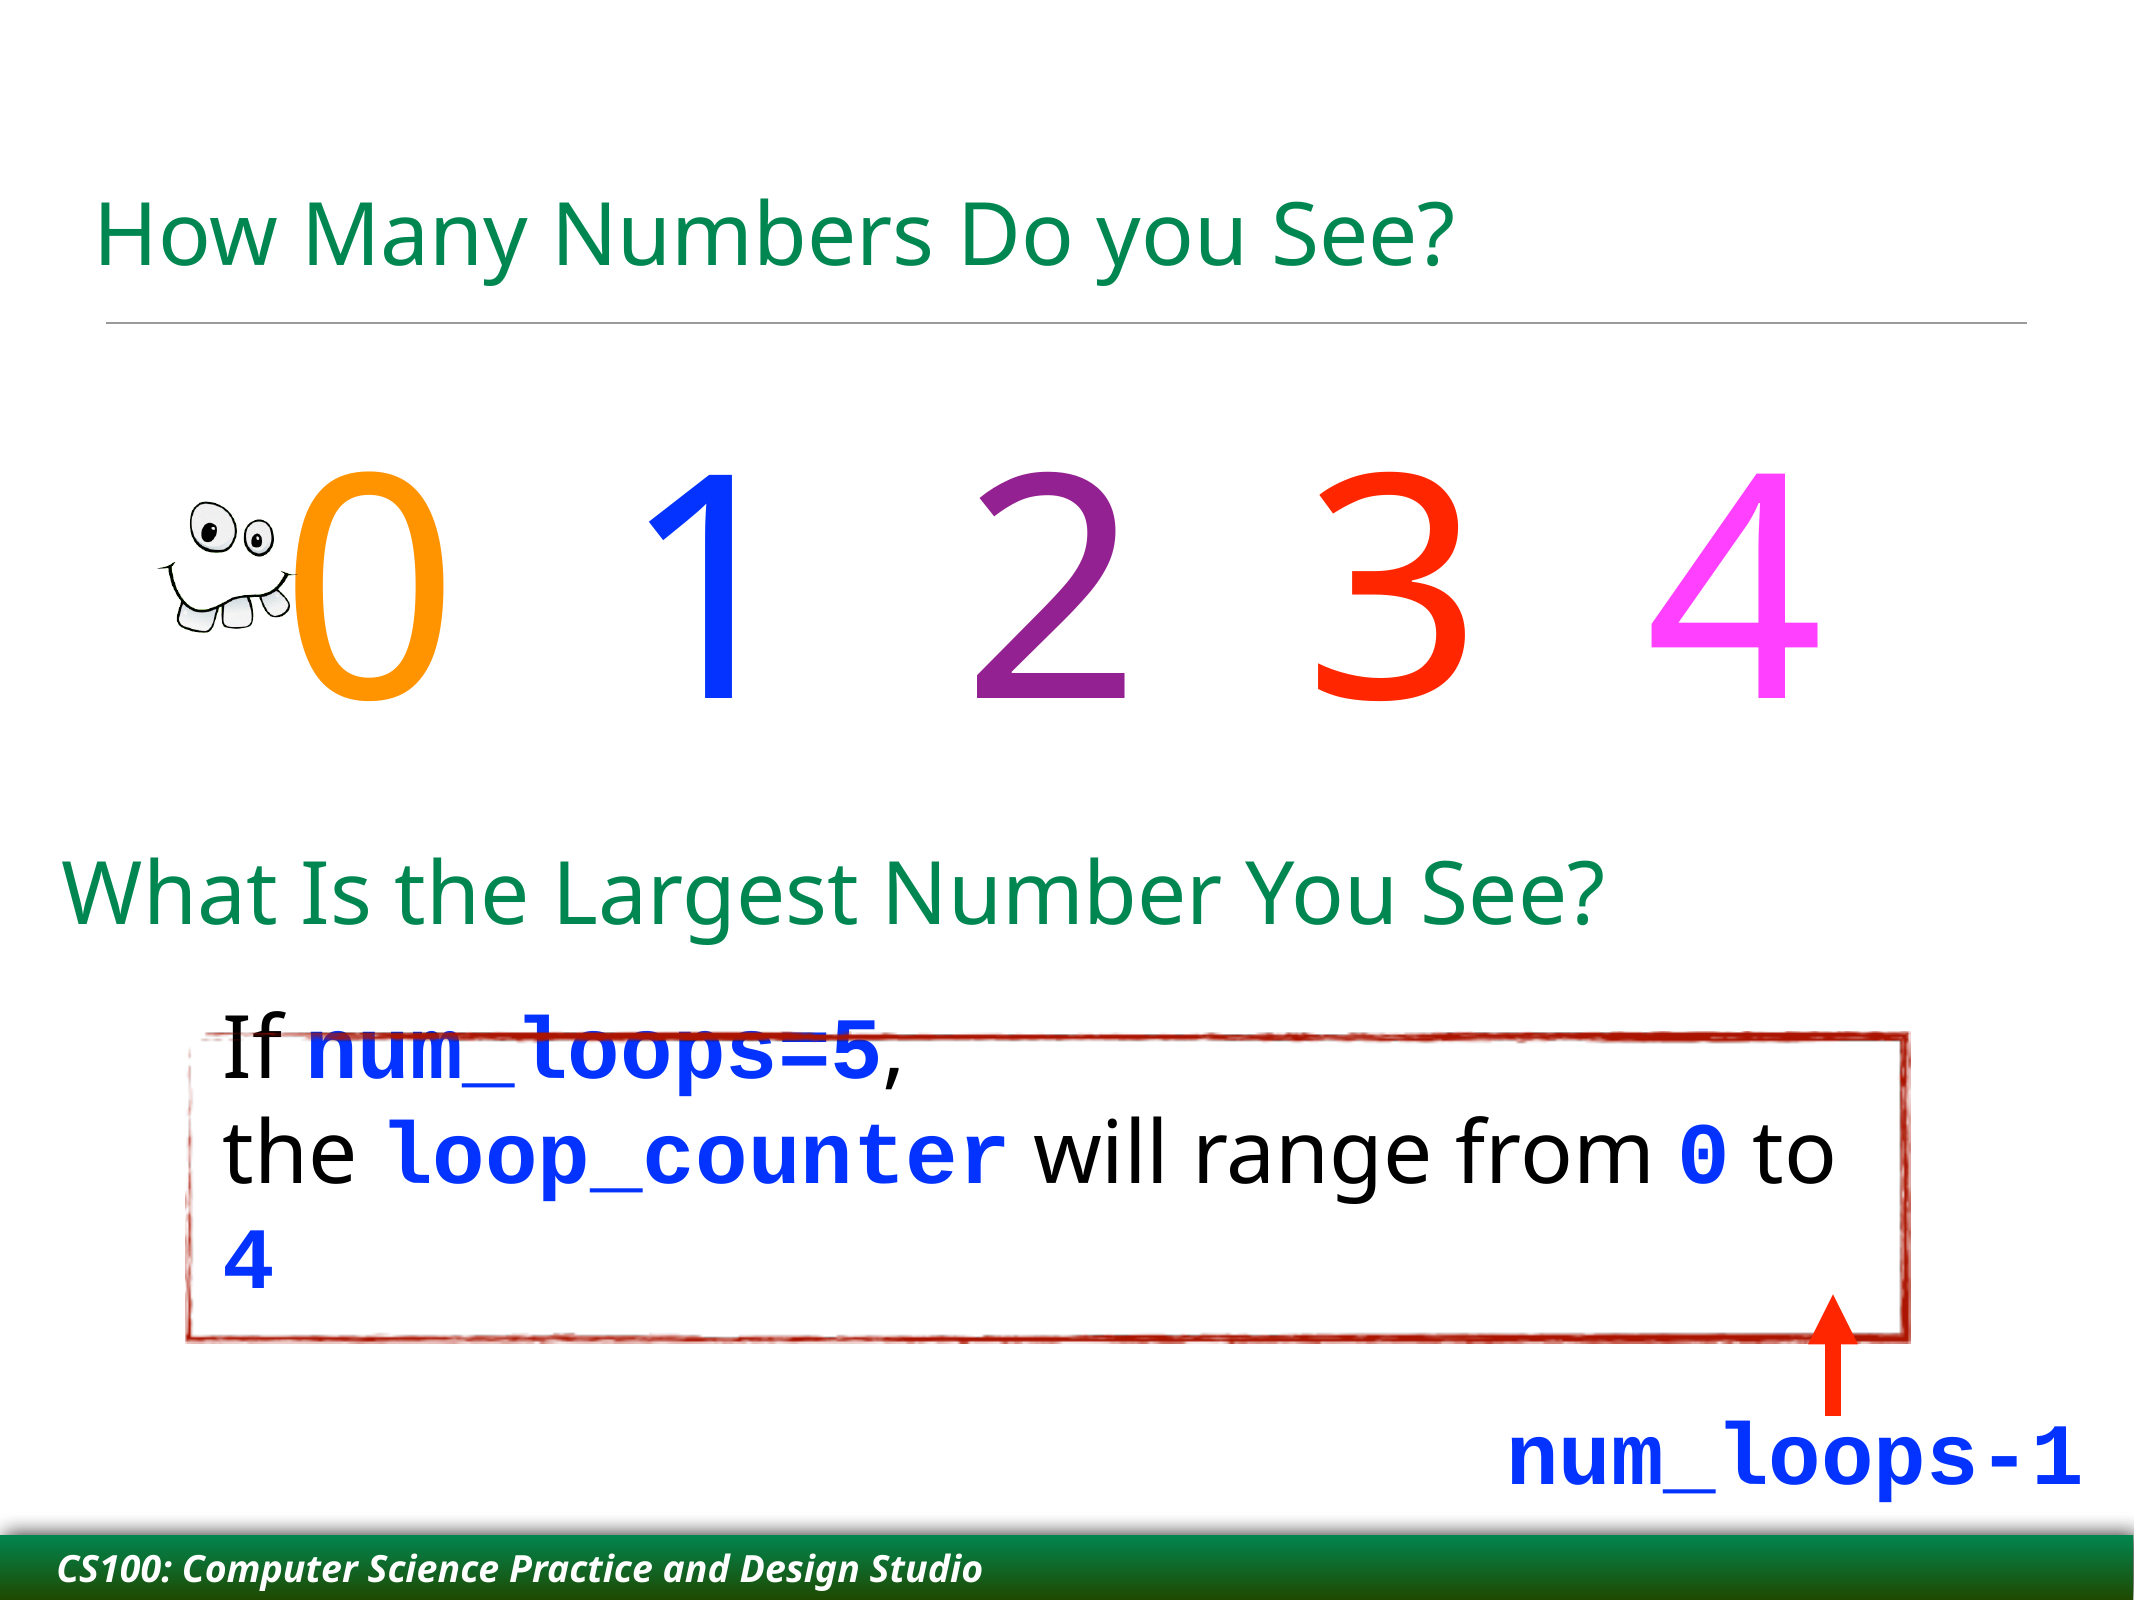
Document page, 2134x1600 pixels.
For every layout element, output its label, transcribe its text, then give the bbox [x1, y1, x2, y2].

text_box 0 1 2 3 4 [79, 386, 2026, 762]
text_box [1505, 1294, 2101, 1503]
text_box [185, 1030, 1911, 1344]
text_box What Is the Largest Number You See? [61, 836, 1606, 942]
title How Many Numbers Do you See? [93, 53, 2041, 284]
picture [151, 496, 309, 638]
slide_number [1986, 1534, 2049, 1600]
